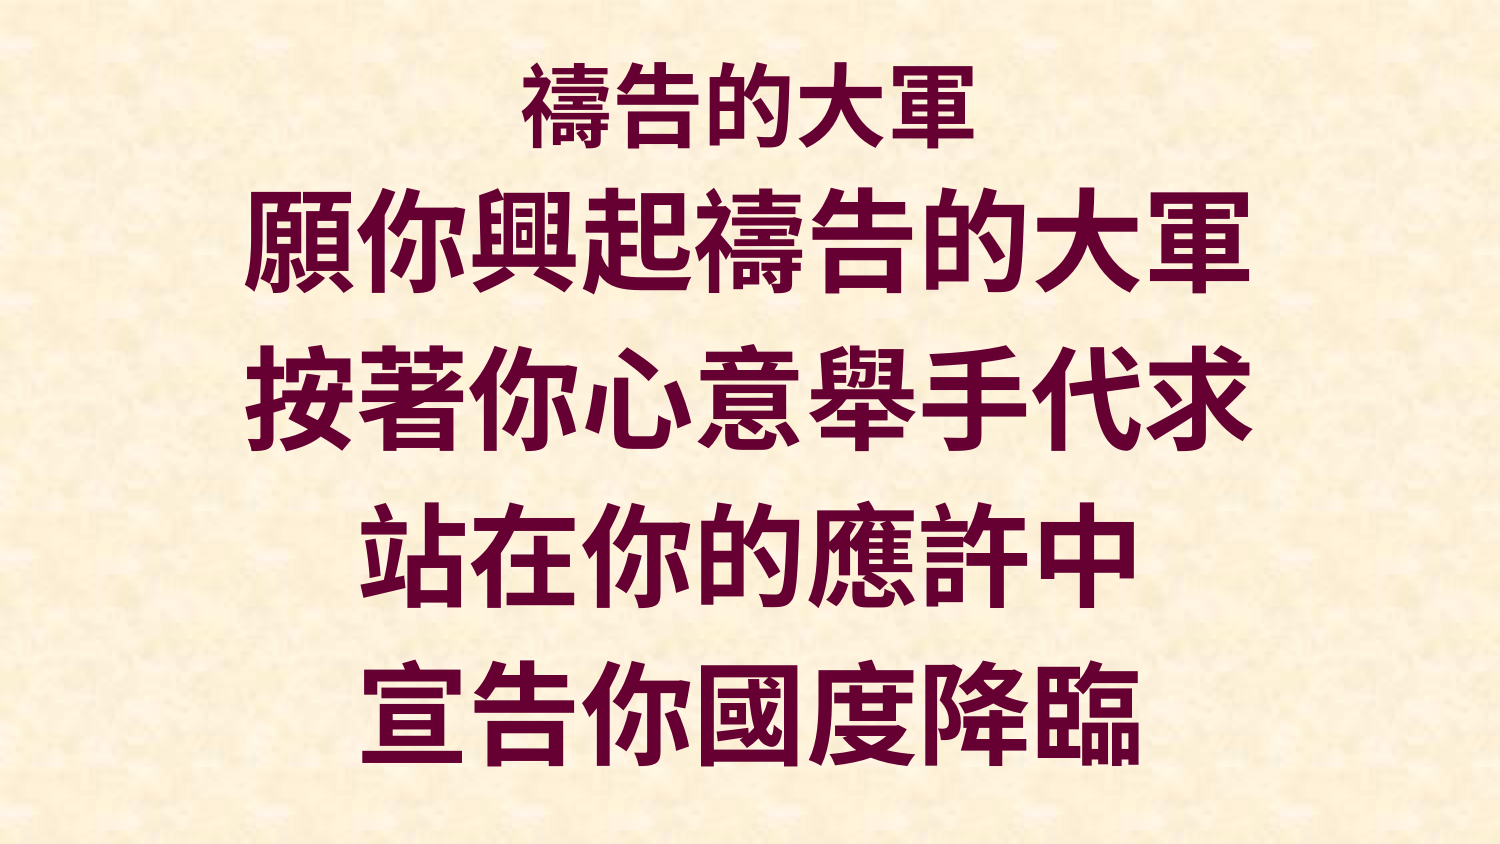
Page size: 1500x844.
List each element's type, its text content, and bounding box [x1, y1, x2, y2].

picture [0, 0, 1500, 844]
title 禱告的大軍 [75, 33, 1425, 175]
list 願你興起禱告的大軍 按著你心意舉手代求 站在你的應許中 宣告你國度降臨 [75, 196, 1425, 754]
